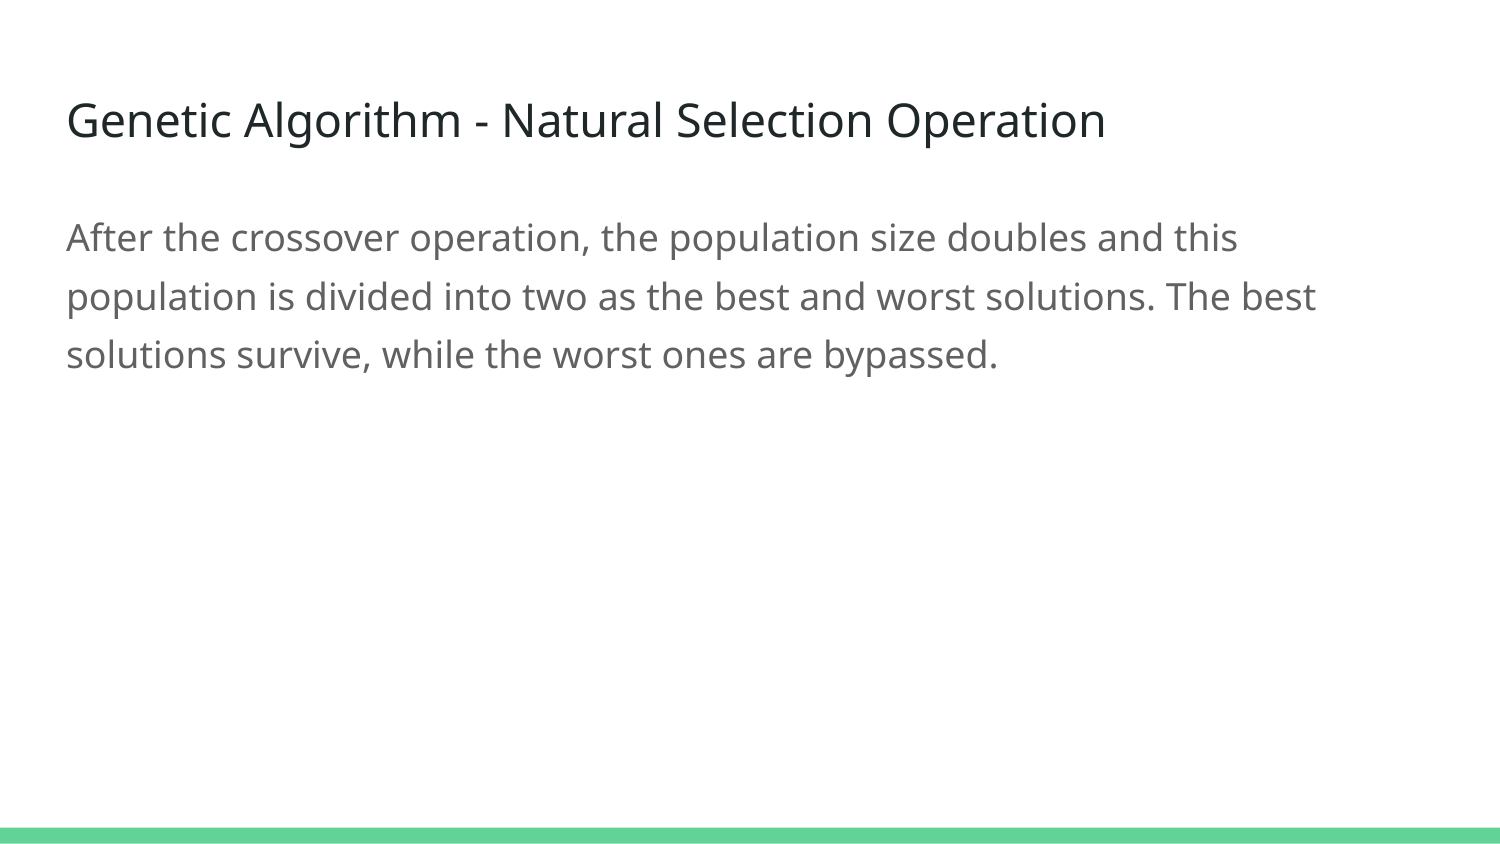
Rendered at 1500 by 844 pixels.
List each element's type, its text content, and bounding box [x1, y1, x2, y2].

title Genetic Algorithm - Natural Selection Operation [51, 72, 1449, 167]
list After the crossover operation, the population size doubles and this population is divided into two as the best and worst solutions. The best solutions survive, while the worst ones are bypassed. [51, 189, 1449, 750]
